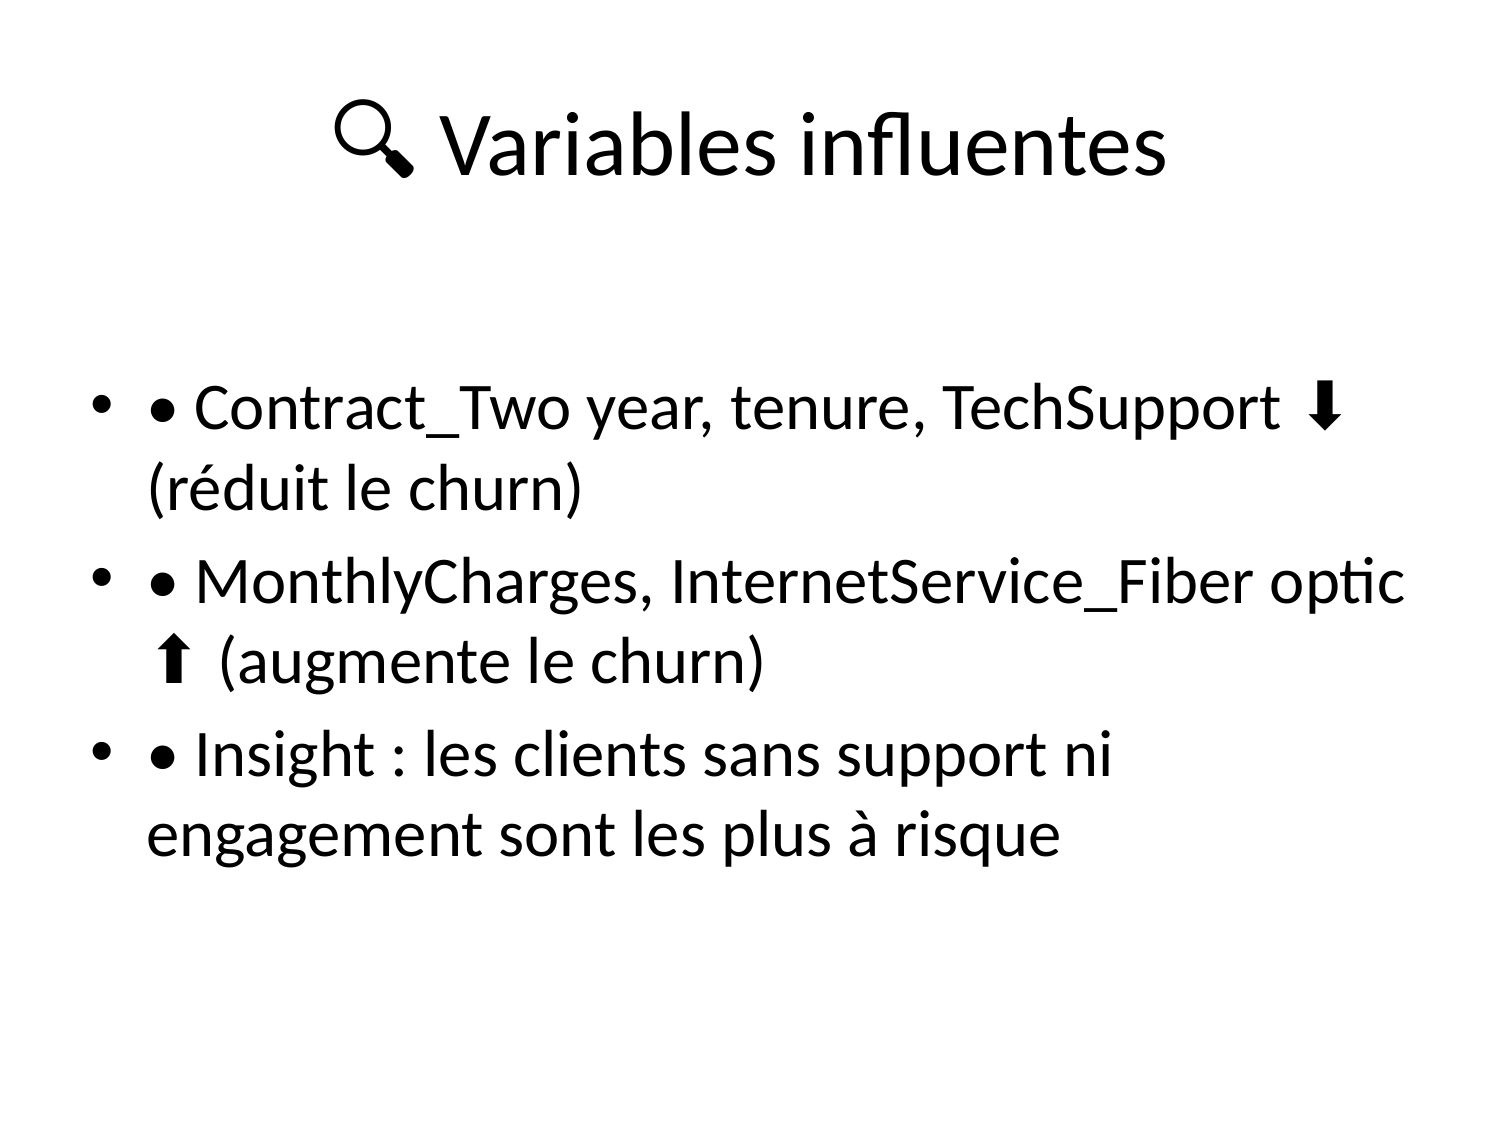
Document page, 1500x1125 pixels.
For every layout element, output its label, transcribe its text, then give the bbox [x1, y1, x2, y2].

title 🔍 Variables influentes [75, 45, 1425, 233]
list • Contract_Two year, tenure, TechSupport ⬇️ (réduit le churn) • MonthlyCharges, InternetService_Fiber optic ⬆️ (augmente le churn) • Insight : les clients sans support ni engagement sont les plus à risque [75, 262, 1425, 1005]
